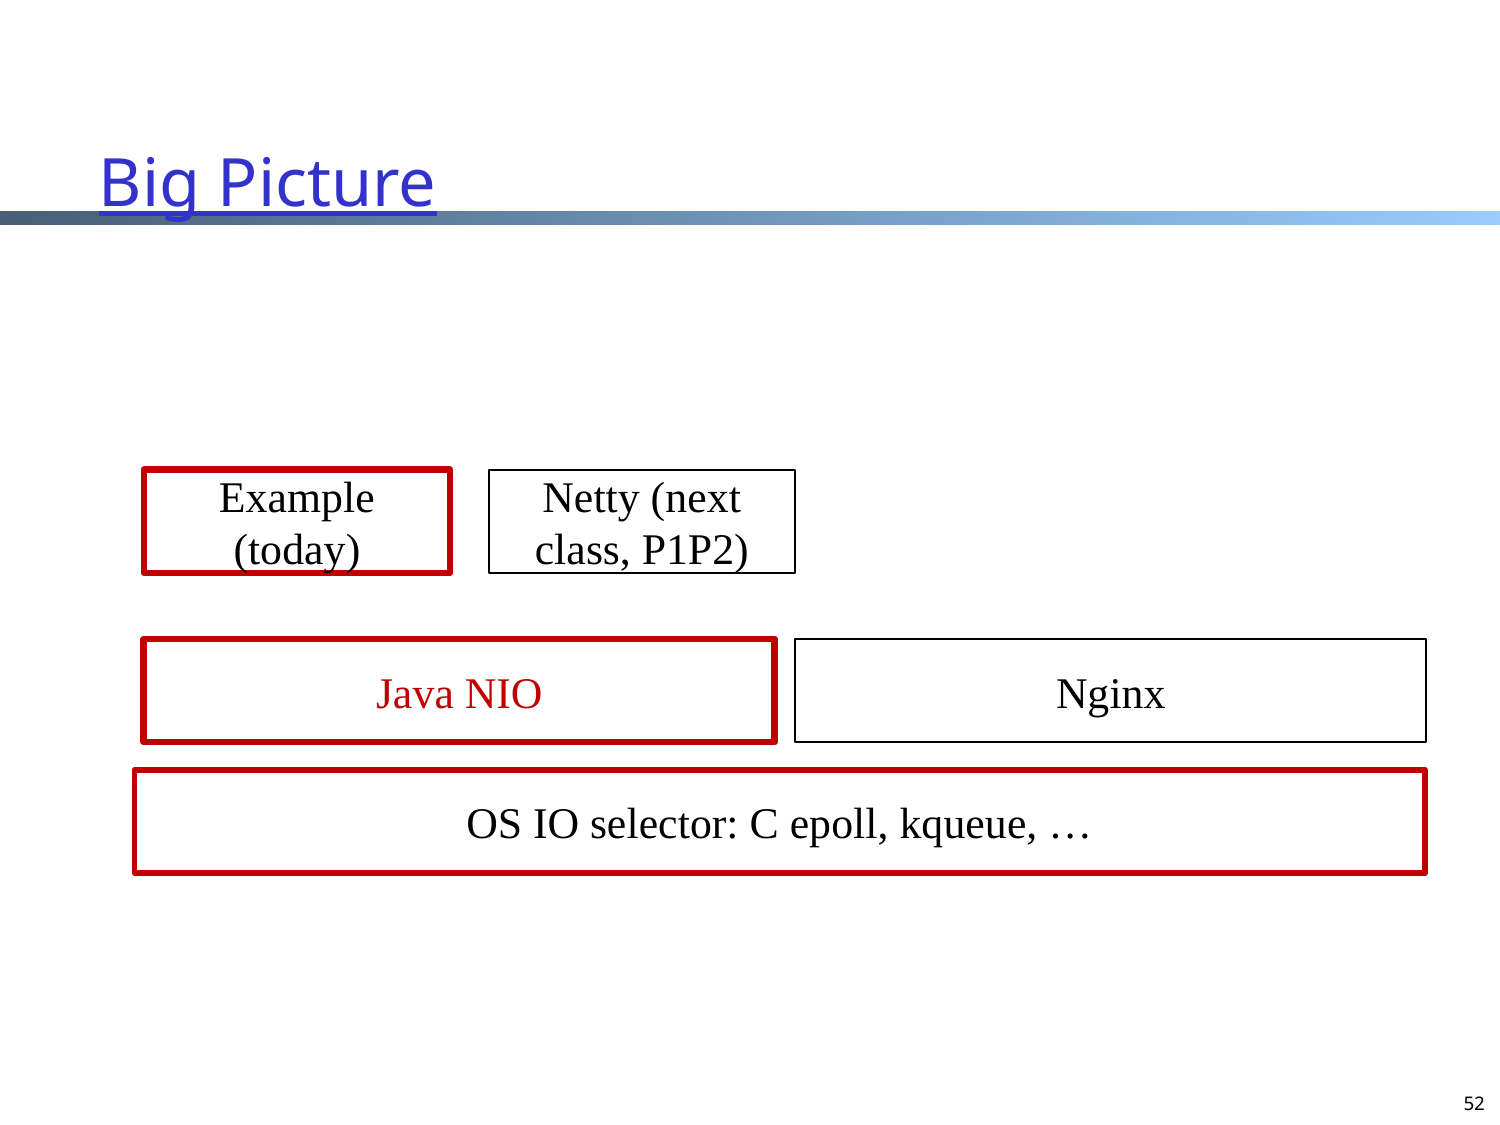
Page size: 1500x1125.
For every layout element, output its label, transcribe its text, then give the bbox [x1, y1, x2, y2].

text_box Example (today) [143, 469, 451, 573]
title Big Picture [87, 37, 1363, 225]
slide_number 52 [1150, 1049, 1500, 1125]
text_box Netty (next class, P1P2) [488, 469, 796, 573]
text_box OS IO selector: C epoll, kqueue, … [134, 769, 1425, 873]
text_box [1424, 212, 1428, 224]
text_box Nginx [795, 638, 1427, 743]
text_box Java NIO [143, 638, 775, 743]
